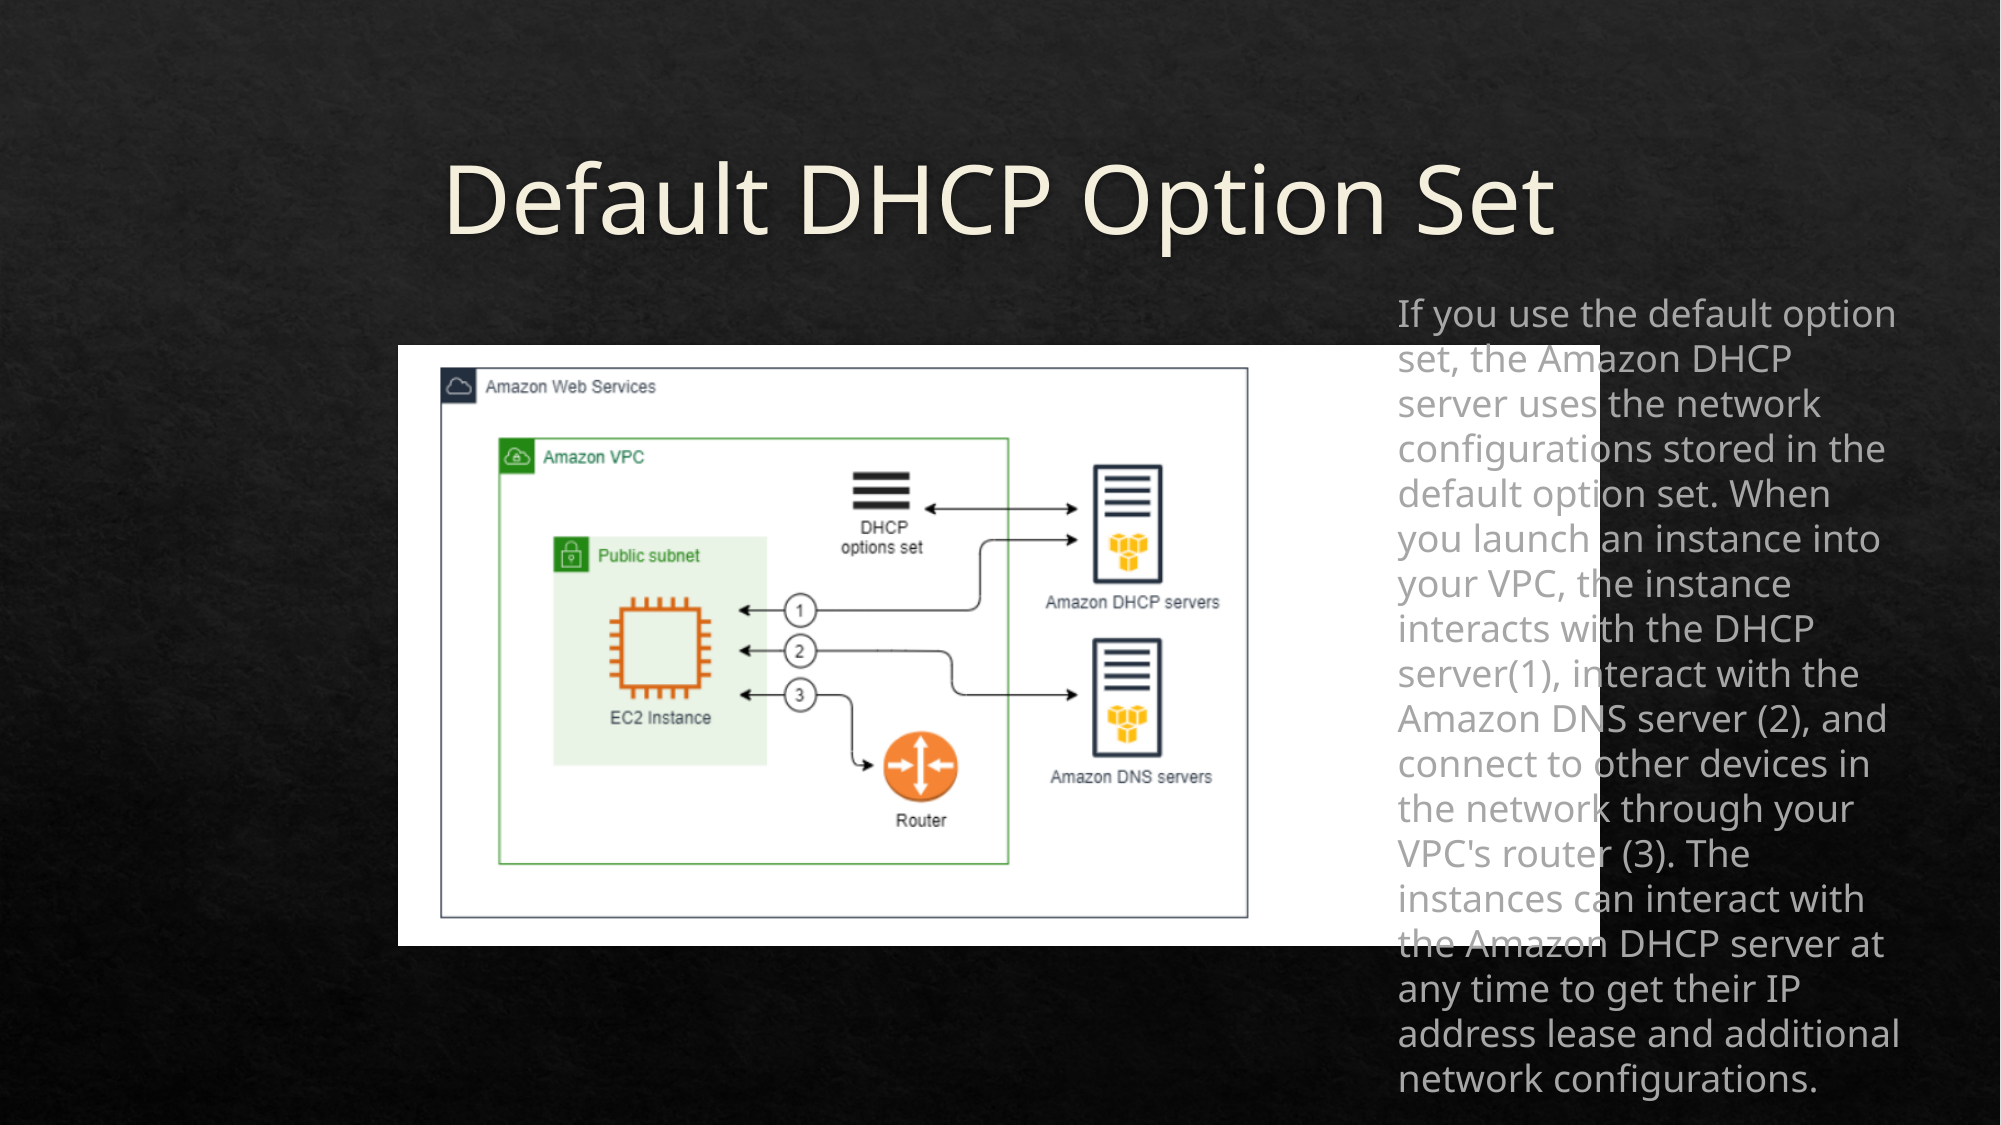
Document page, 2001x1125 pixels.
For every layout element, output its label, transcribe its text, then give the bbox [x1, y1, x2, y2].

title Default DHCP Option Set [149, 99, 1849, 307]
text_box If you use the default option set, the Amazon DHCP server uses the network configurations stored in the default option set. When you launch an instance into your VPC, the instance interacts with the DHCP server(1), interact with the Amazon DNS server (2), and connect to other devices in the network through your VPC's router (3). The instances can interact with the Amazon DHCP server at any time to get their IP address lease and additional network configurations. [1382, 282, 1916, 1108]
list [398, 345, 1601, 946]
